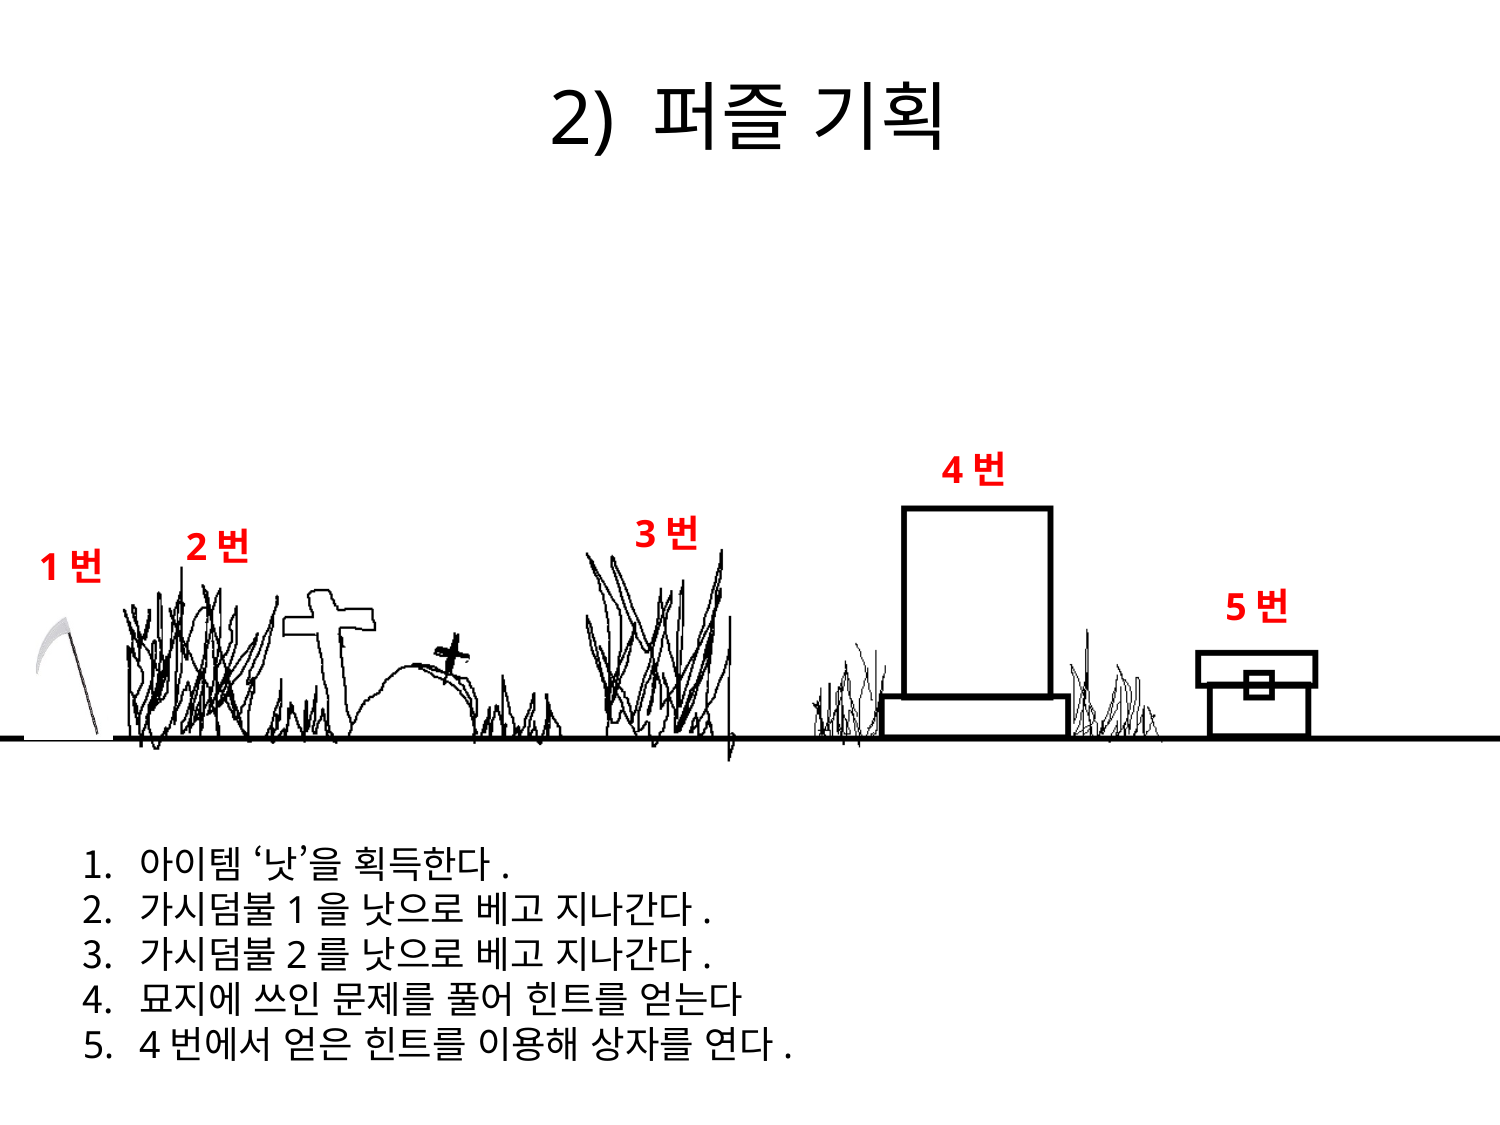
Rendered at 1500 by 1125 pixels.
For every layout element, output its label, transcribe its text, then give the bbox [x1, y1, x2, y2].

title 2) 퍼즐 기획 [75, 45, 1425, 185]
picture [0, 292, 1500, 833]
text_box 아이템 ‘낫’을 획득한다. 가시덤불1을 낫으로 베고 지나간다. 가시덤불2를 낫으로 베고 지나간다. 묘지에 쓰인 문제를 풀어 힌트를 얻는다 4번에서 얻은 힌트를 이용해 상자를 연다. [68, 840, 1427, 1119]
